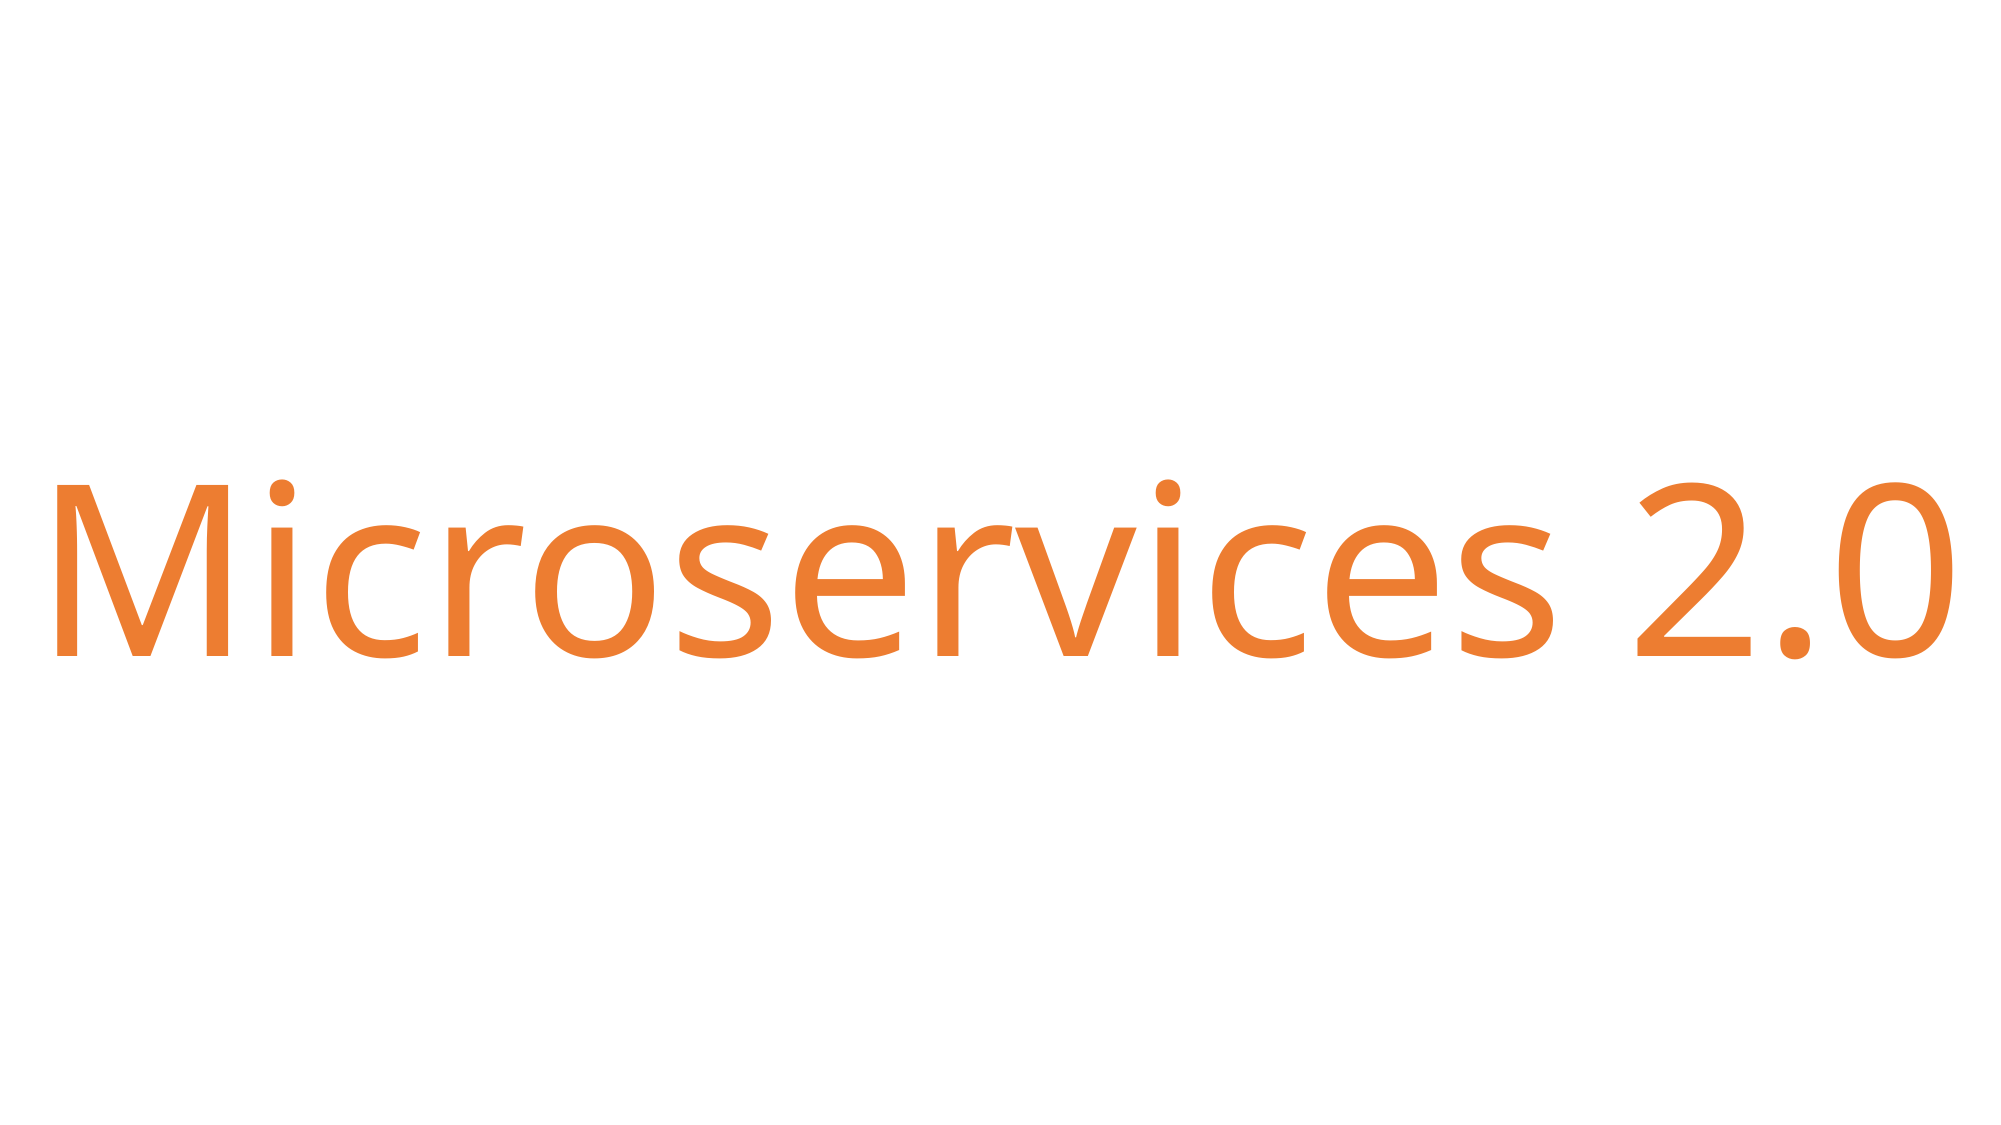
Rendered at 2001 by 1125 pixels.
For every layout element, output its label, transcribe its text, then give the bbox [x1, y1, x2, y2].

text_box Microservices 2.0 [19, 409, 1980, 712]
